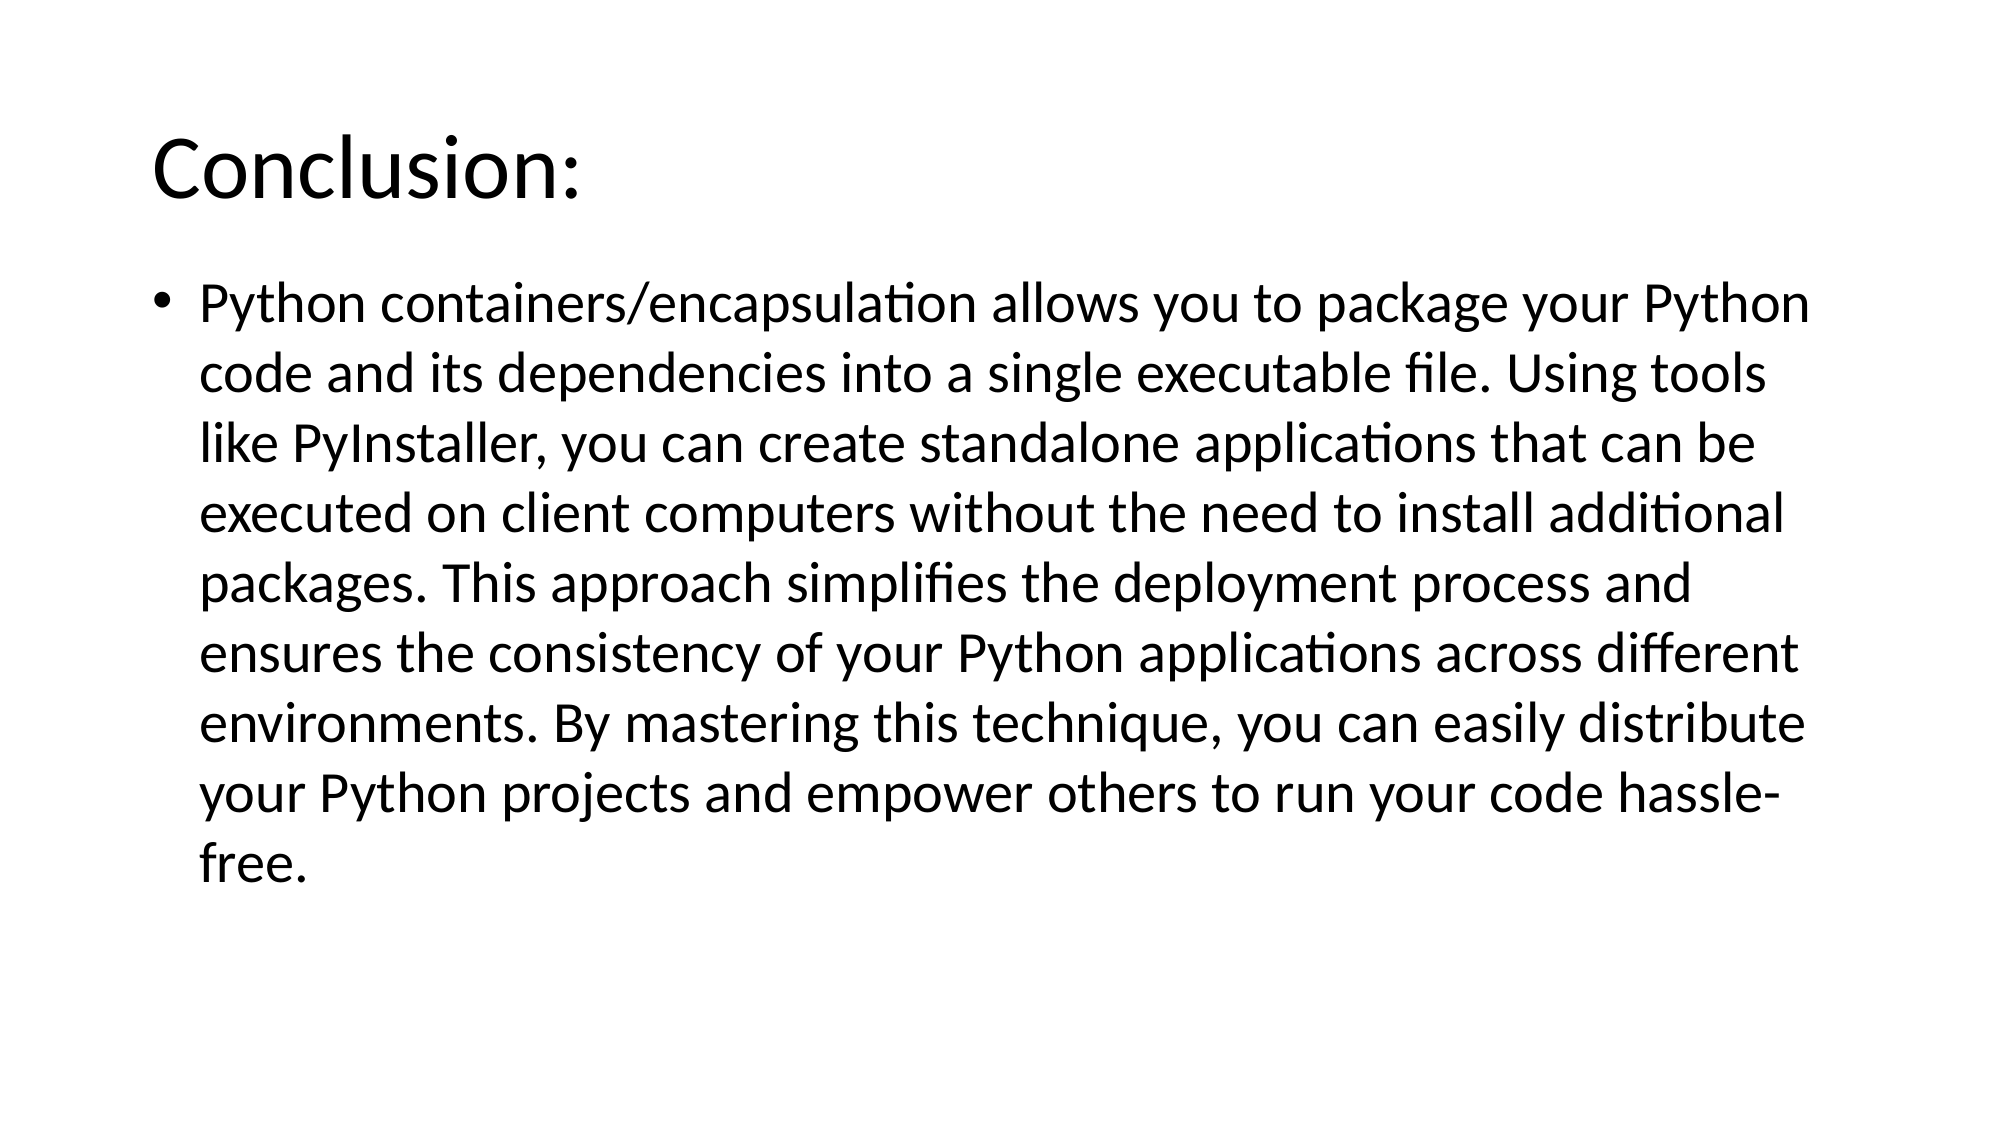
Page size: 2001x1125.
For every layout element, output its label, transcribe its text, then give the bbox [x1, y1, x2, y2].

text_box Python containers/encapsulation allows you to package your Python code and its dependencies into a single executable file. Using tools like PyInstaller, you can create standalone applications that can be executed on client computers without the need to install additional packages. This approach simplifies the deployment process and ensures the consistency of your Python applications across different environments. By mastering this technique, you can easily distribute your Python projects and empower others to run your code hassle-free. [137, 256, 1863, 902]
title Conclusion: [137, 59, 1863, 256]
